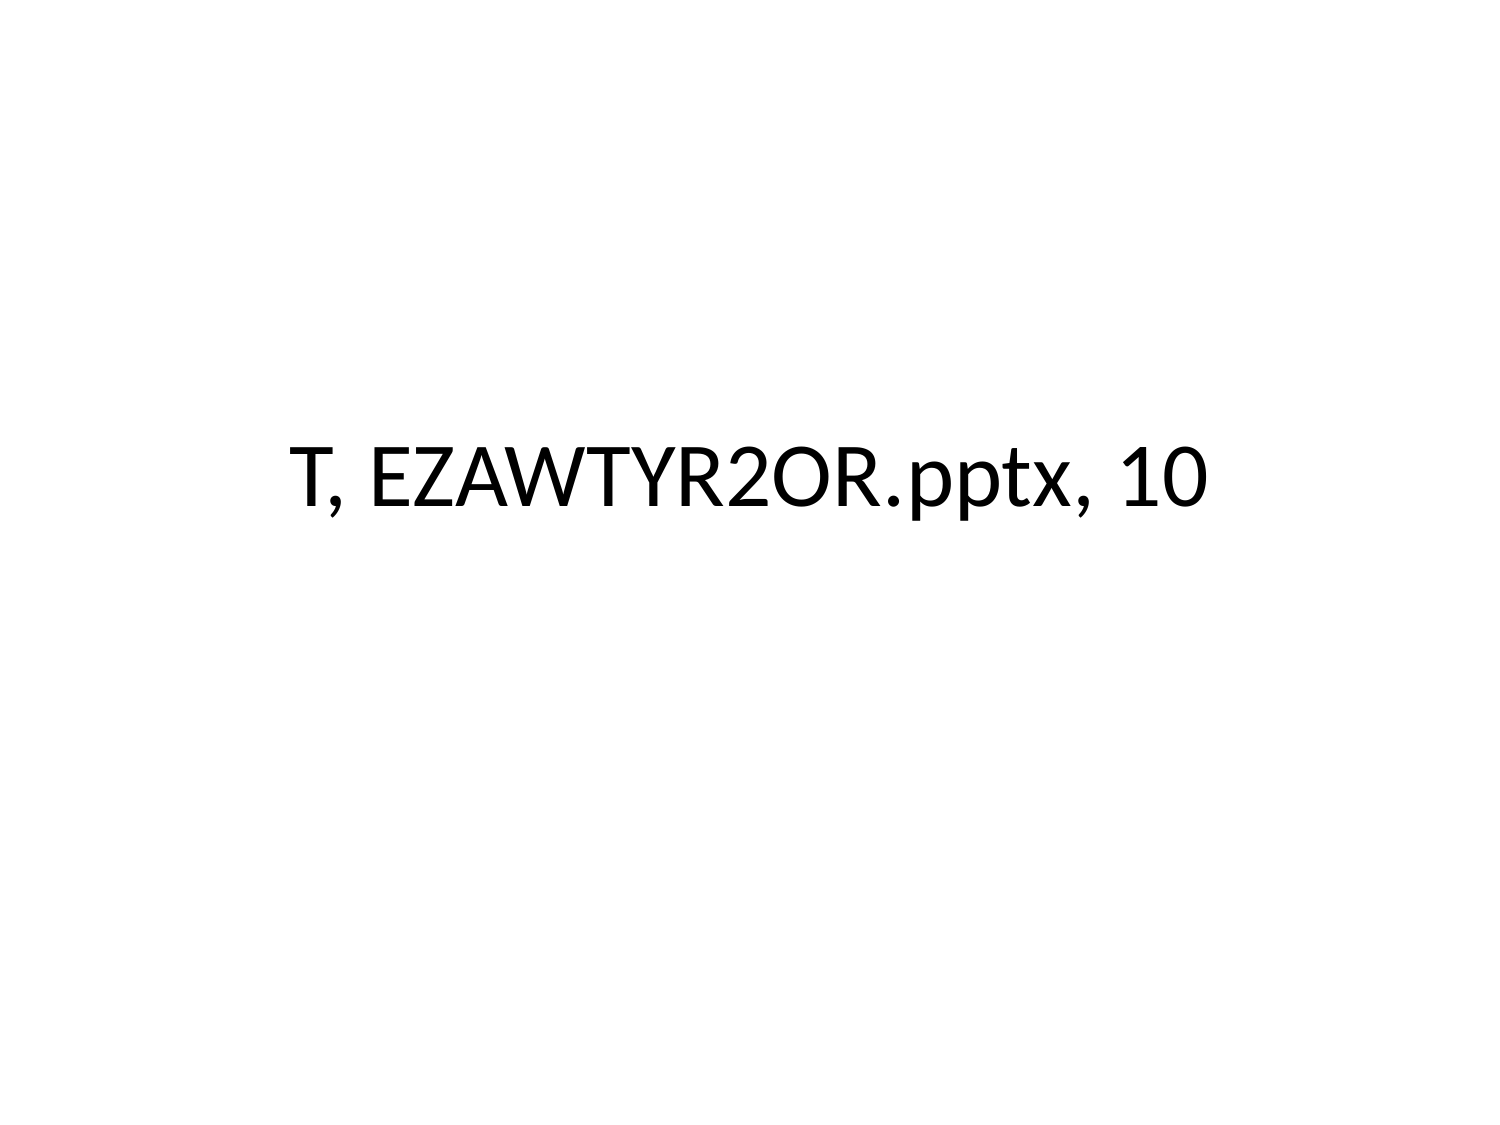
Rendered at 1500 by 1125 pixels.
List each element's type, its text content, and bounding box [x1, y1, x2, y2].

title T, EZAWTYR2OR.pptx, 10 [112, 349, 1388, 591]
